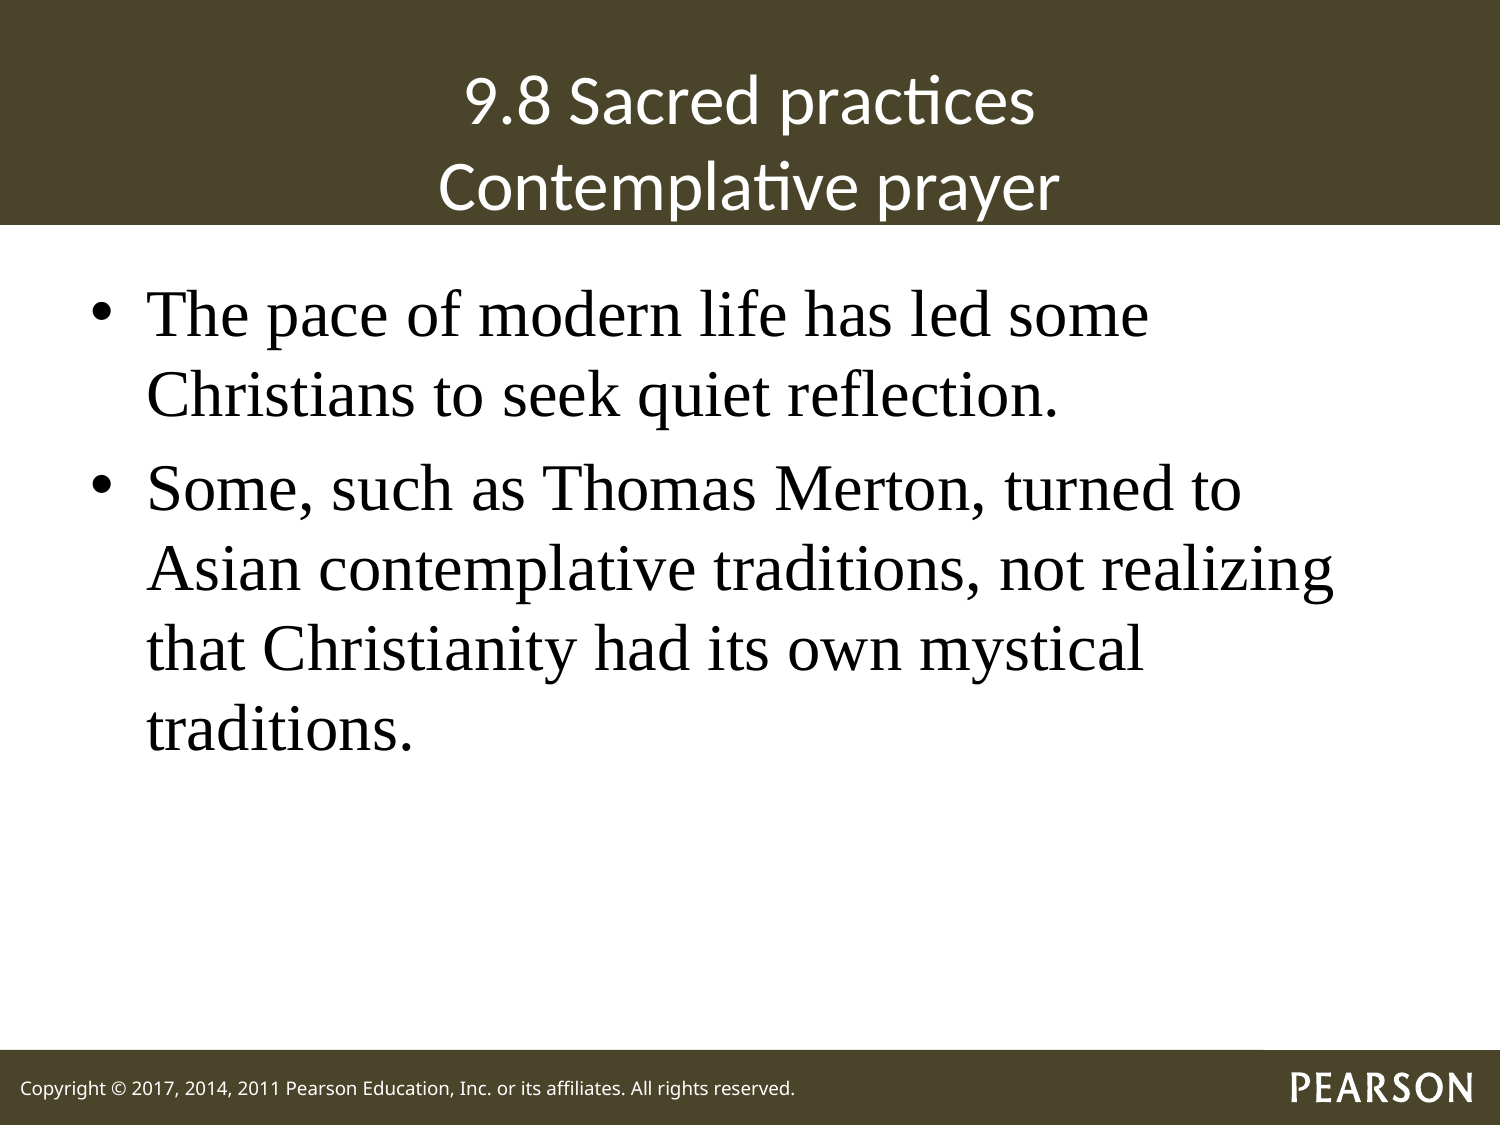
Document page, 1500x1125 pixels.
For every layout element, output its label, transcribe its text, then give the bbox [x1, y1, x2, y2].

list The pace of modern life has led some Christians to seek quiet reflection. Some, such as Thomas Merton, turned to Asian contemplative traditions, not realizing that Christianity had its own mystical traditions. [75, 262, 1425, 1005]
title 9.8 Sacred practices Contemplative prayer [75, 45, 1425, 233]
